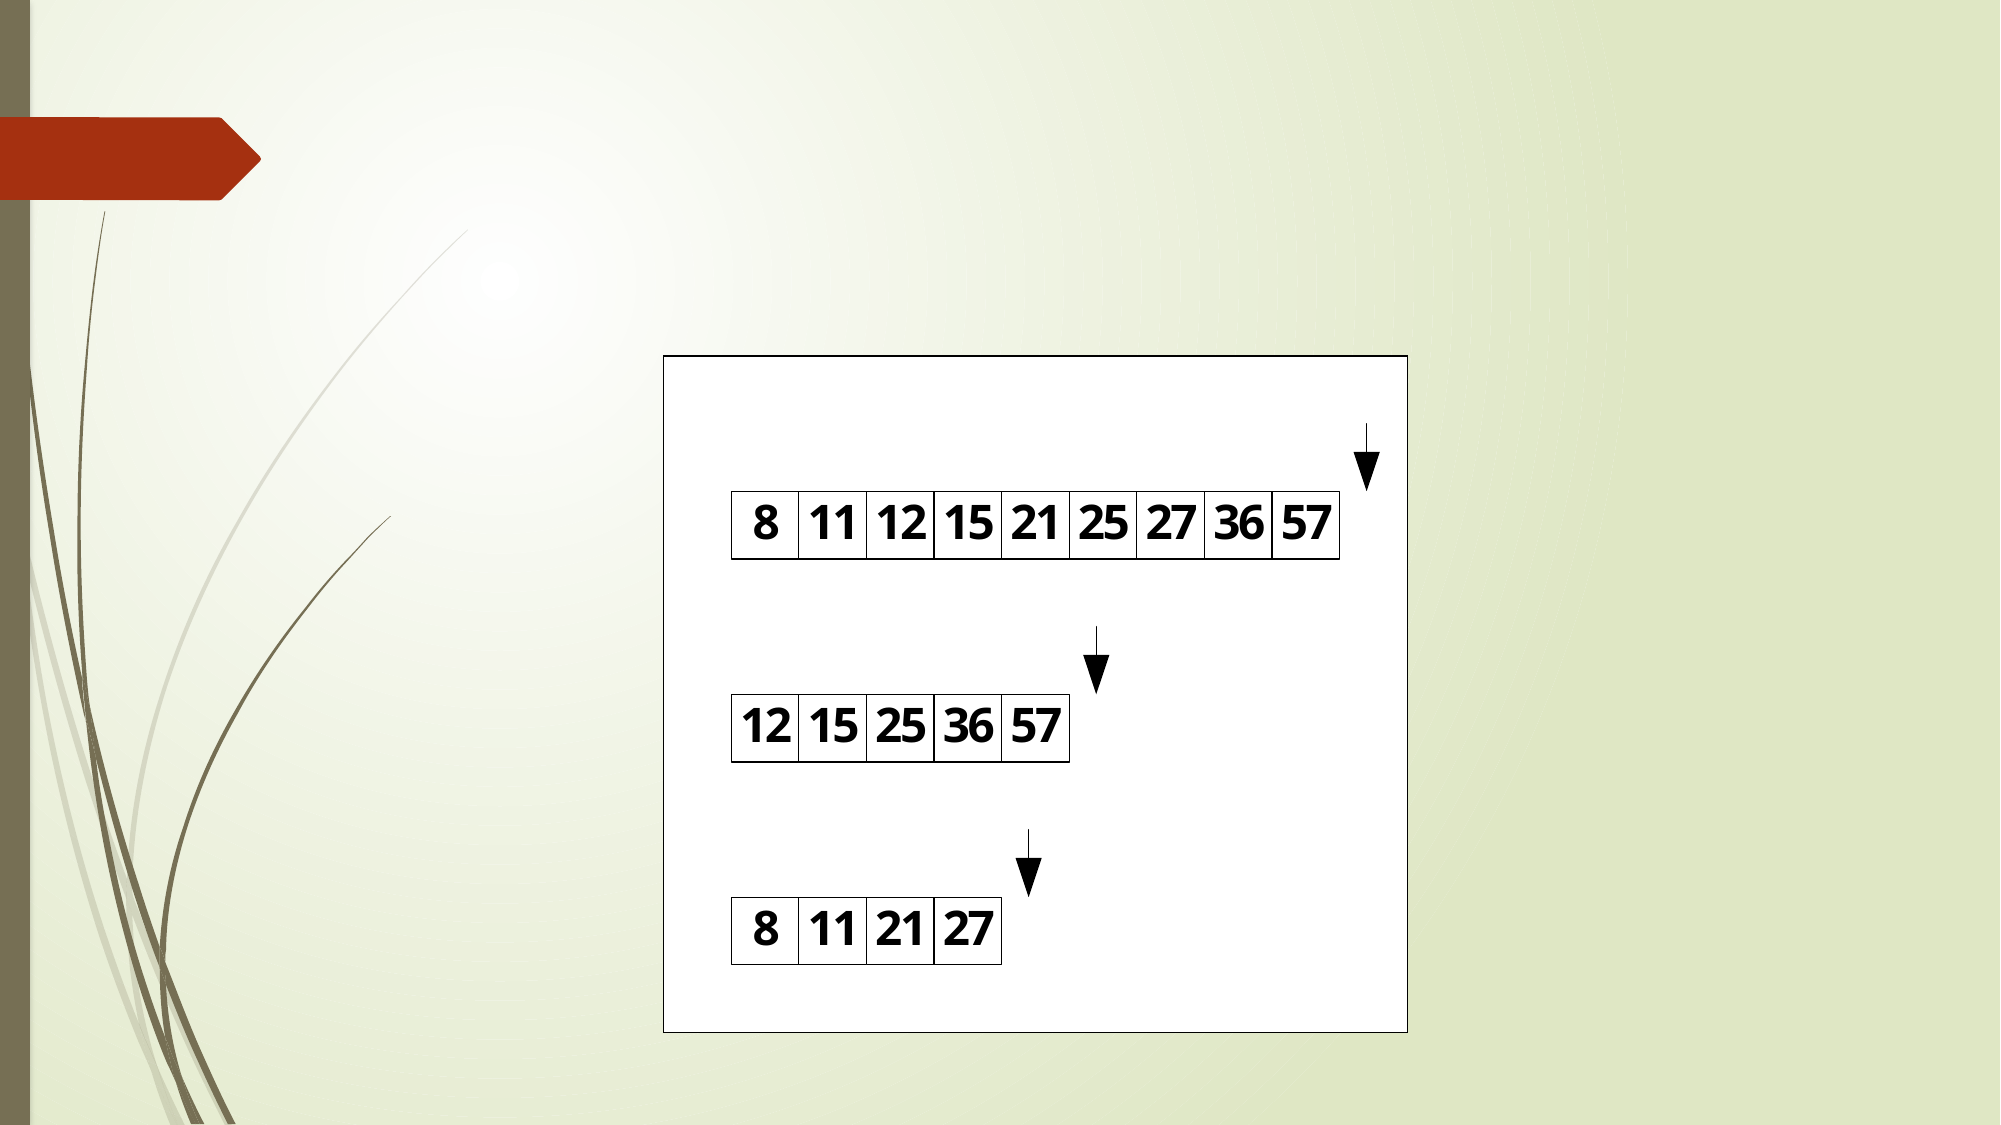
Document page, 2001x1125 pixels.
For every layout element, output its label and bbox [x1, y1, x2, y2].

picture [657, 349, 1414, 1039]
